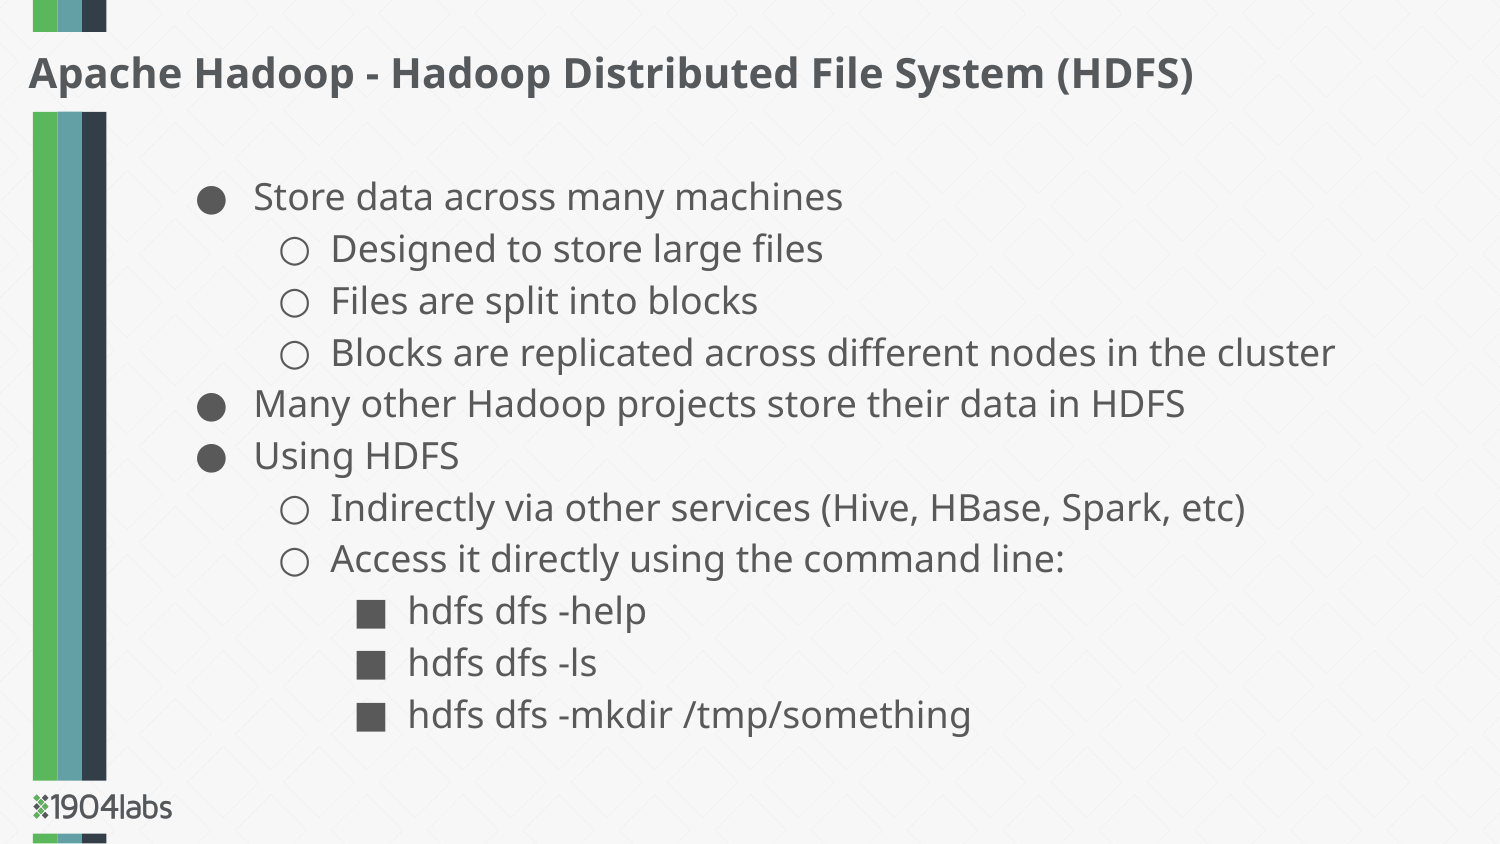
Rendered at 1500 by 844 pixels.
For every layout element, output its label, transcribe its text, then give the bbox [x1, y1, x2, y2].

text_box Store data across many machines Designed to store large files Files are split into blocks Blocks are replicated across different nodes in the cluster Many other Hadoop projects store their data in HDFS Using HDFS Indirectly via other services (Hive, HBase, Spark, etc) Access it directly using the command line: hdfs dfs -help hdfs dfs -ls hdfs dfs -mkdir /tmp/something [160, 151, 1409, 748]
picture [0, 0, 1500, 844]
text_box Apache Hadoop - Hadoop Distributed File System (HDFS) [13, 32, 1285, 112]
